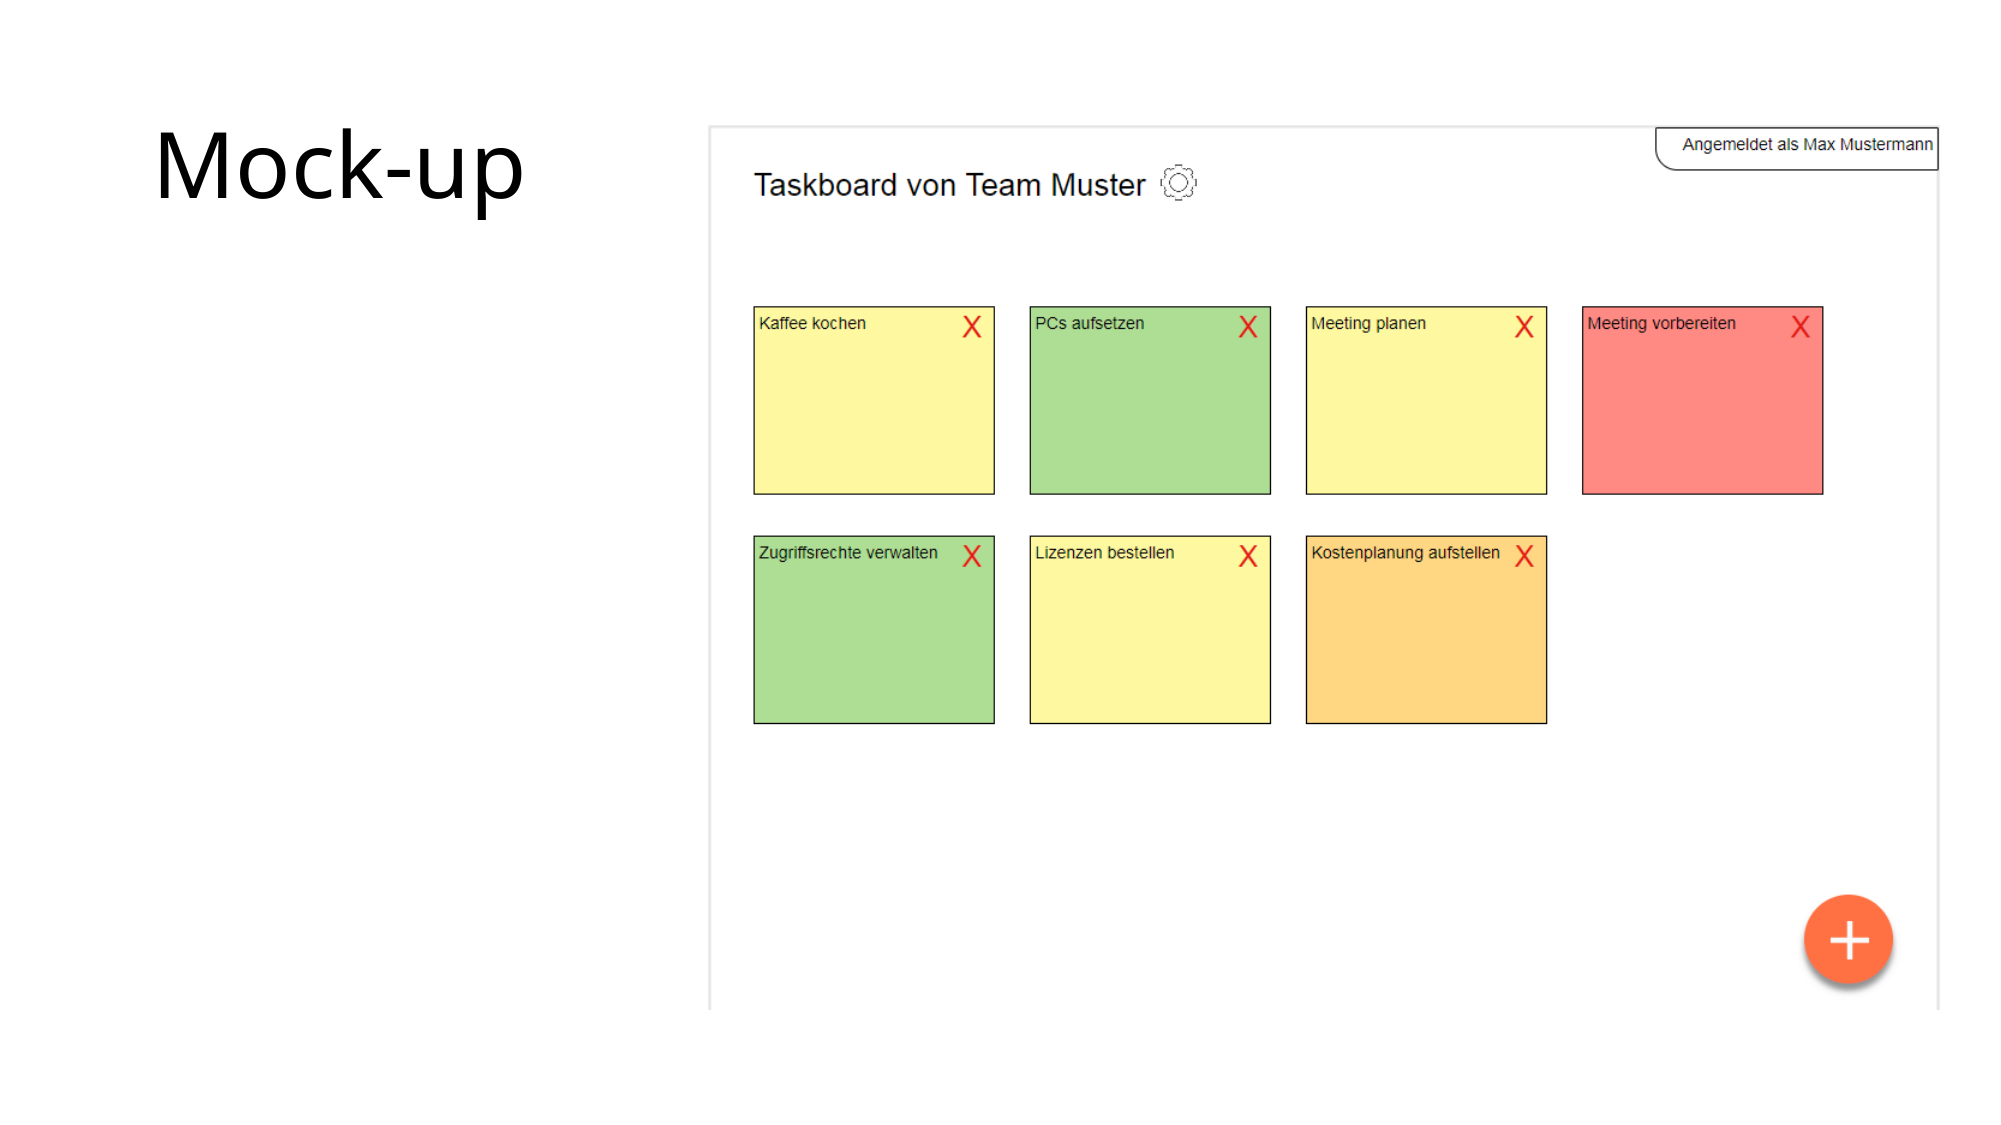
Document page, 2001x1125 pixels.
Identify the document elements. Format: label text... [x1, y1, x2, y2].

title Mock-up [137, 59, 1863, 278]
picture [708, 125, 1940, 1010]
